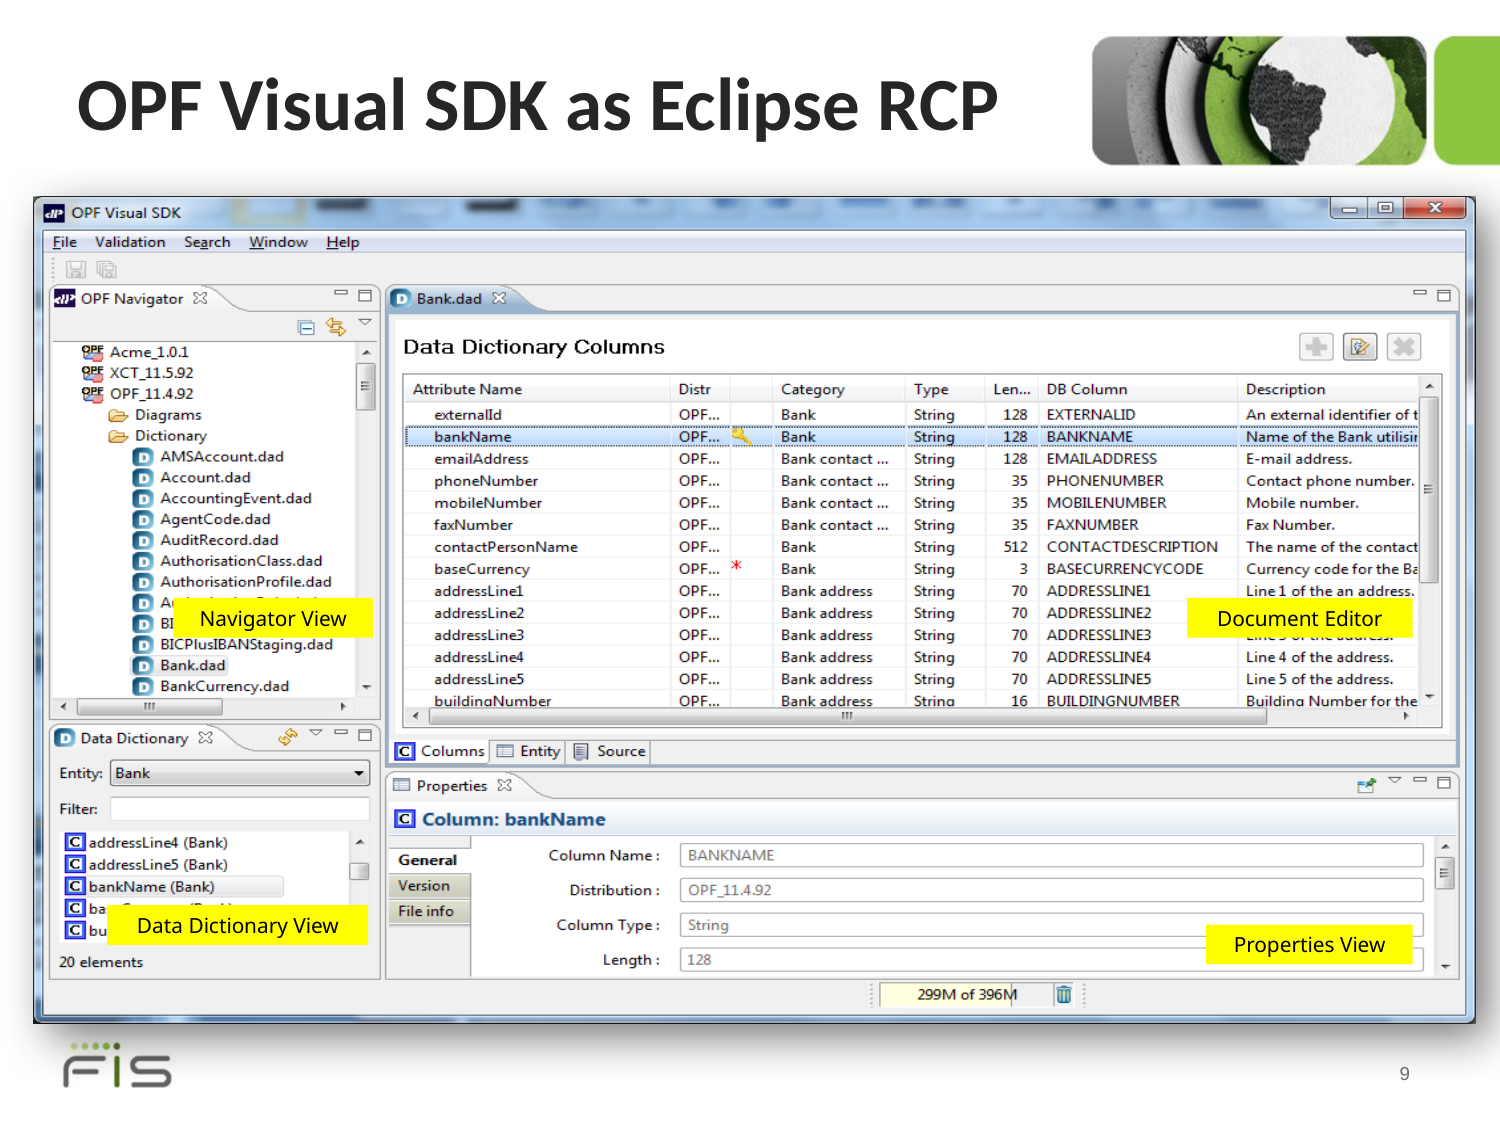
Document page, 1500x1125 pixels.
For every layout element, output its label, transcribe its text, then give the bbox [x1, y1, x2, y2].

picture [0, 0, 1500, 1125]
title OPF Visual SDK as Eclipse RCP [62, 32, 1063, 170]
slide_number 9 [1074, 1072, 1425, 1103]
